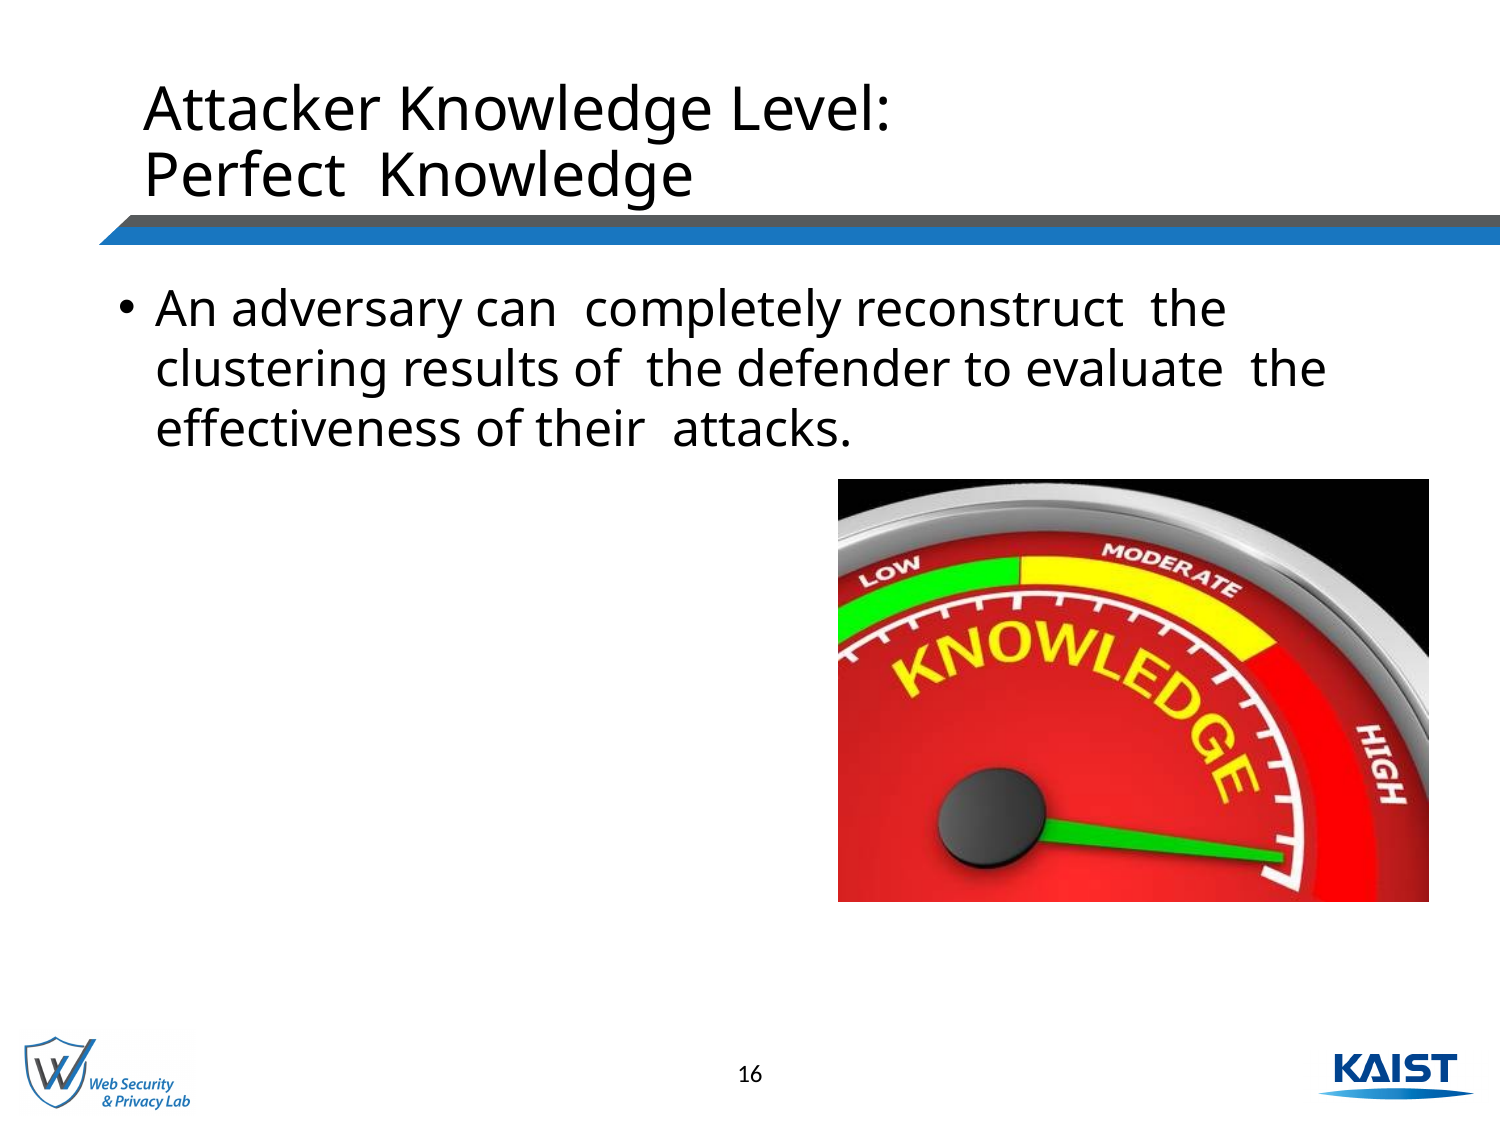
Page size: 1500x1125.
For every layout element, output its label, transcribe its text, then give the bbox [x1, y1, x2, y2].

list An adversary can completely reconstruct the clustering results of the defender to evaluate the effectiveness of their attacks. [103, 268, 1397, 983]
title Attacker Knowledge Level: Perfect Knowledge [129, 70, 1423, 217]
picture [1303, 1050, 1489, 1103]
picture [19, 1029, 196, 1116]
slide_number 16 [581, 1042, 919, 1103]
text_box [838, 479, 1429, 902]
